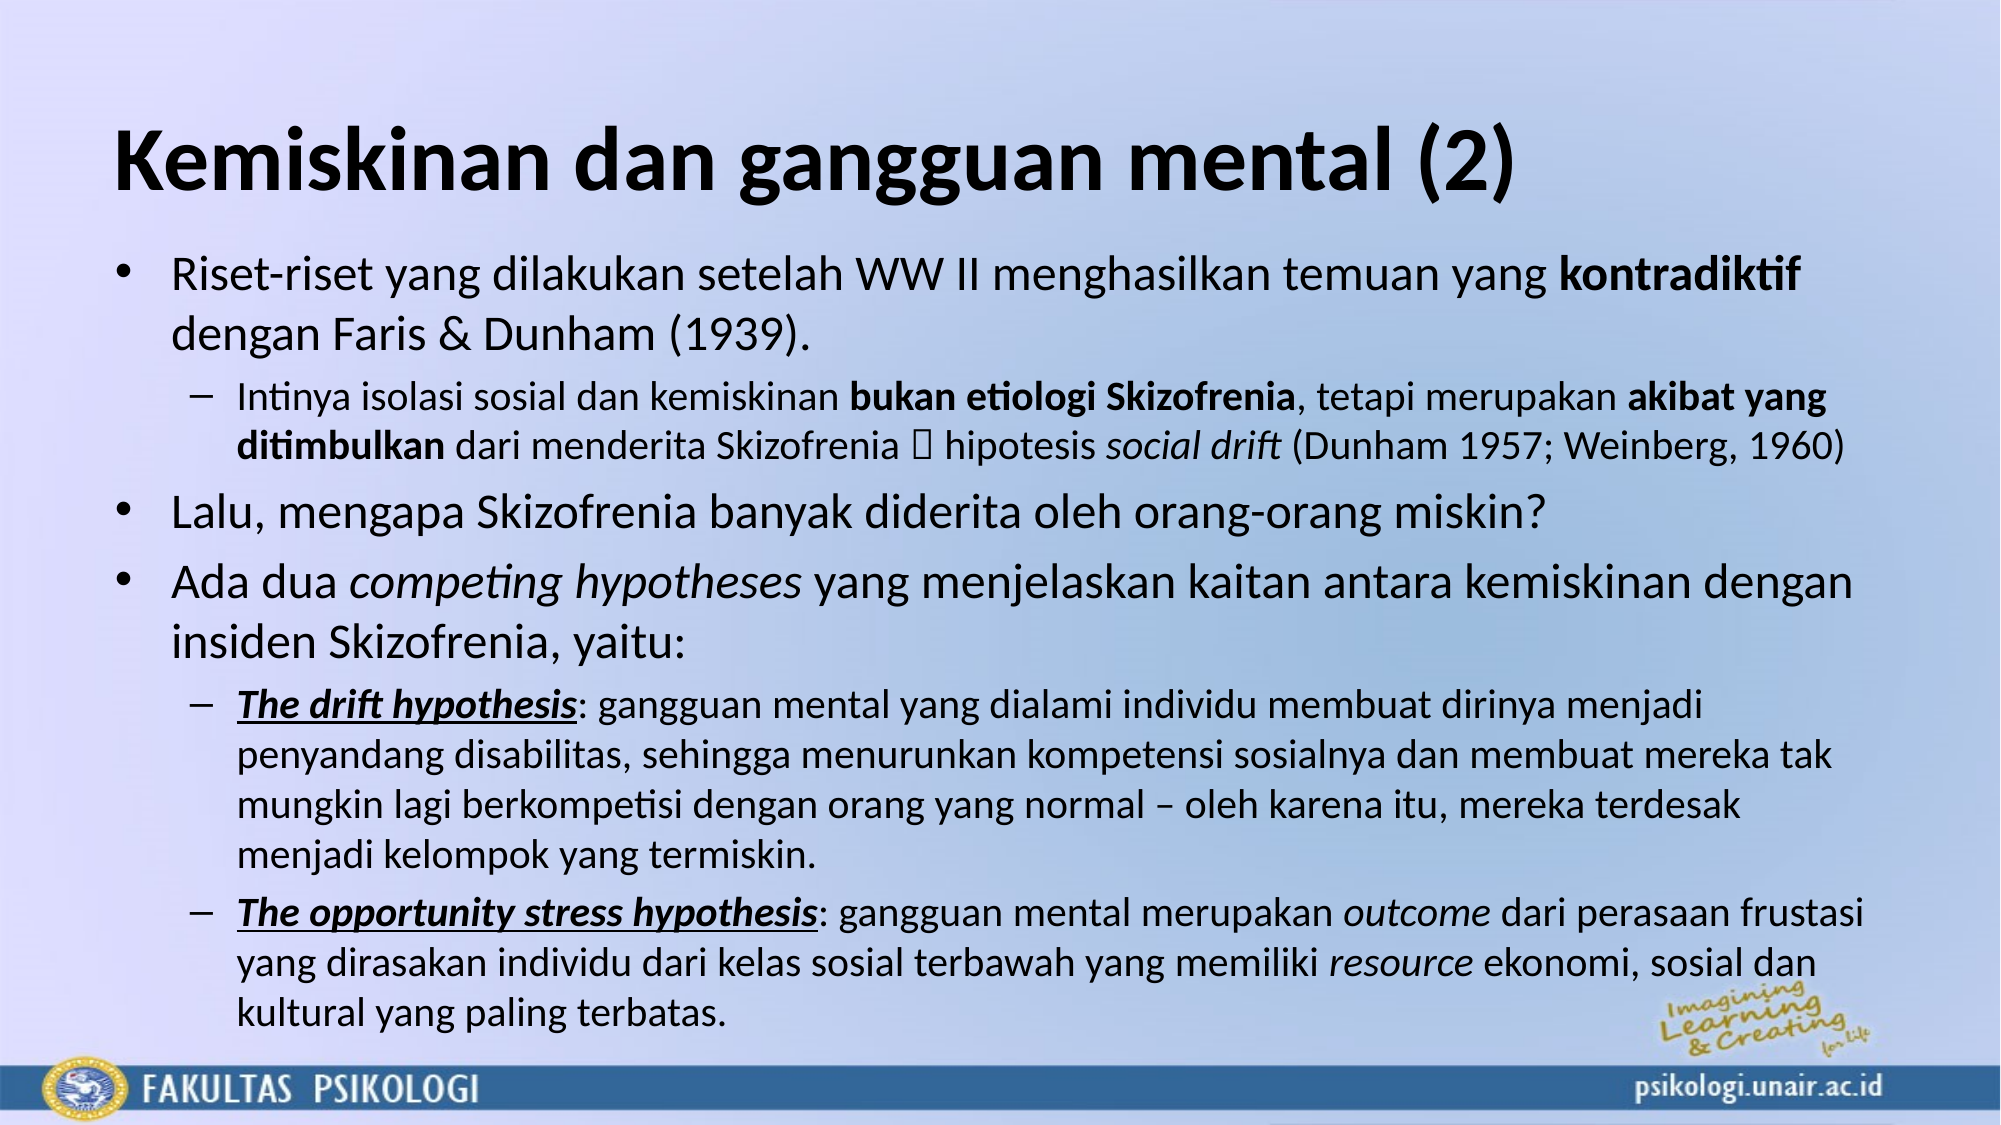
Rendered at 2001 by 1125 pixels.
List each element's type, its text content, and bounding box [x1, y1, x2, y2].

title Kemiskinan dan gangguan mental (2) [99, 75, 1900, 232]
picture [0, 0, 2001, 1125]
list Riset-riset yang dilakukan setelah WW II menghasilkan temuan yang kontradiktif dengan Faris & Dunham (1939). Intinya isolasi sosial dan kemiskinan bukan etiologi Skizofrenia, tetapi merupakan akibat yang ditimbulkan dari menderita Skizofrenia  hipotesis social drift (Dunham 1957; Weinberg, 1960) Lalu, mengapa Skizofrenia banyak diderita oleh orang-orang miskin? Ada dua competing hypotheses yang menjelaskan kaitan antara kemiskinan dengan insiden Skizofrenia, yaitu: The drift hypothesis: gangguan mental yang dialami individu membuat dirinya menjadi penyandang disabilitas, sehingga menurunkan kompetensi sosialnya dan membuat mereka tak mungkin lagi berkompetisi dengan orang yang normal – oleh karena itu, mereka terdesak menjadi kelompok yang termiskin. The opportunity stress hypothesis: gangguan mental merupakan outcome dari perasaan frustasi yang dirasakan individu dari kelas sosial terbawah yang memiliki resource ekonomi, sosial dan kultural yang paling terbatas. [99, 232, 1900, 975]
